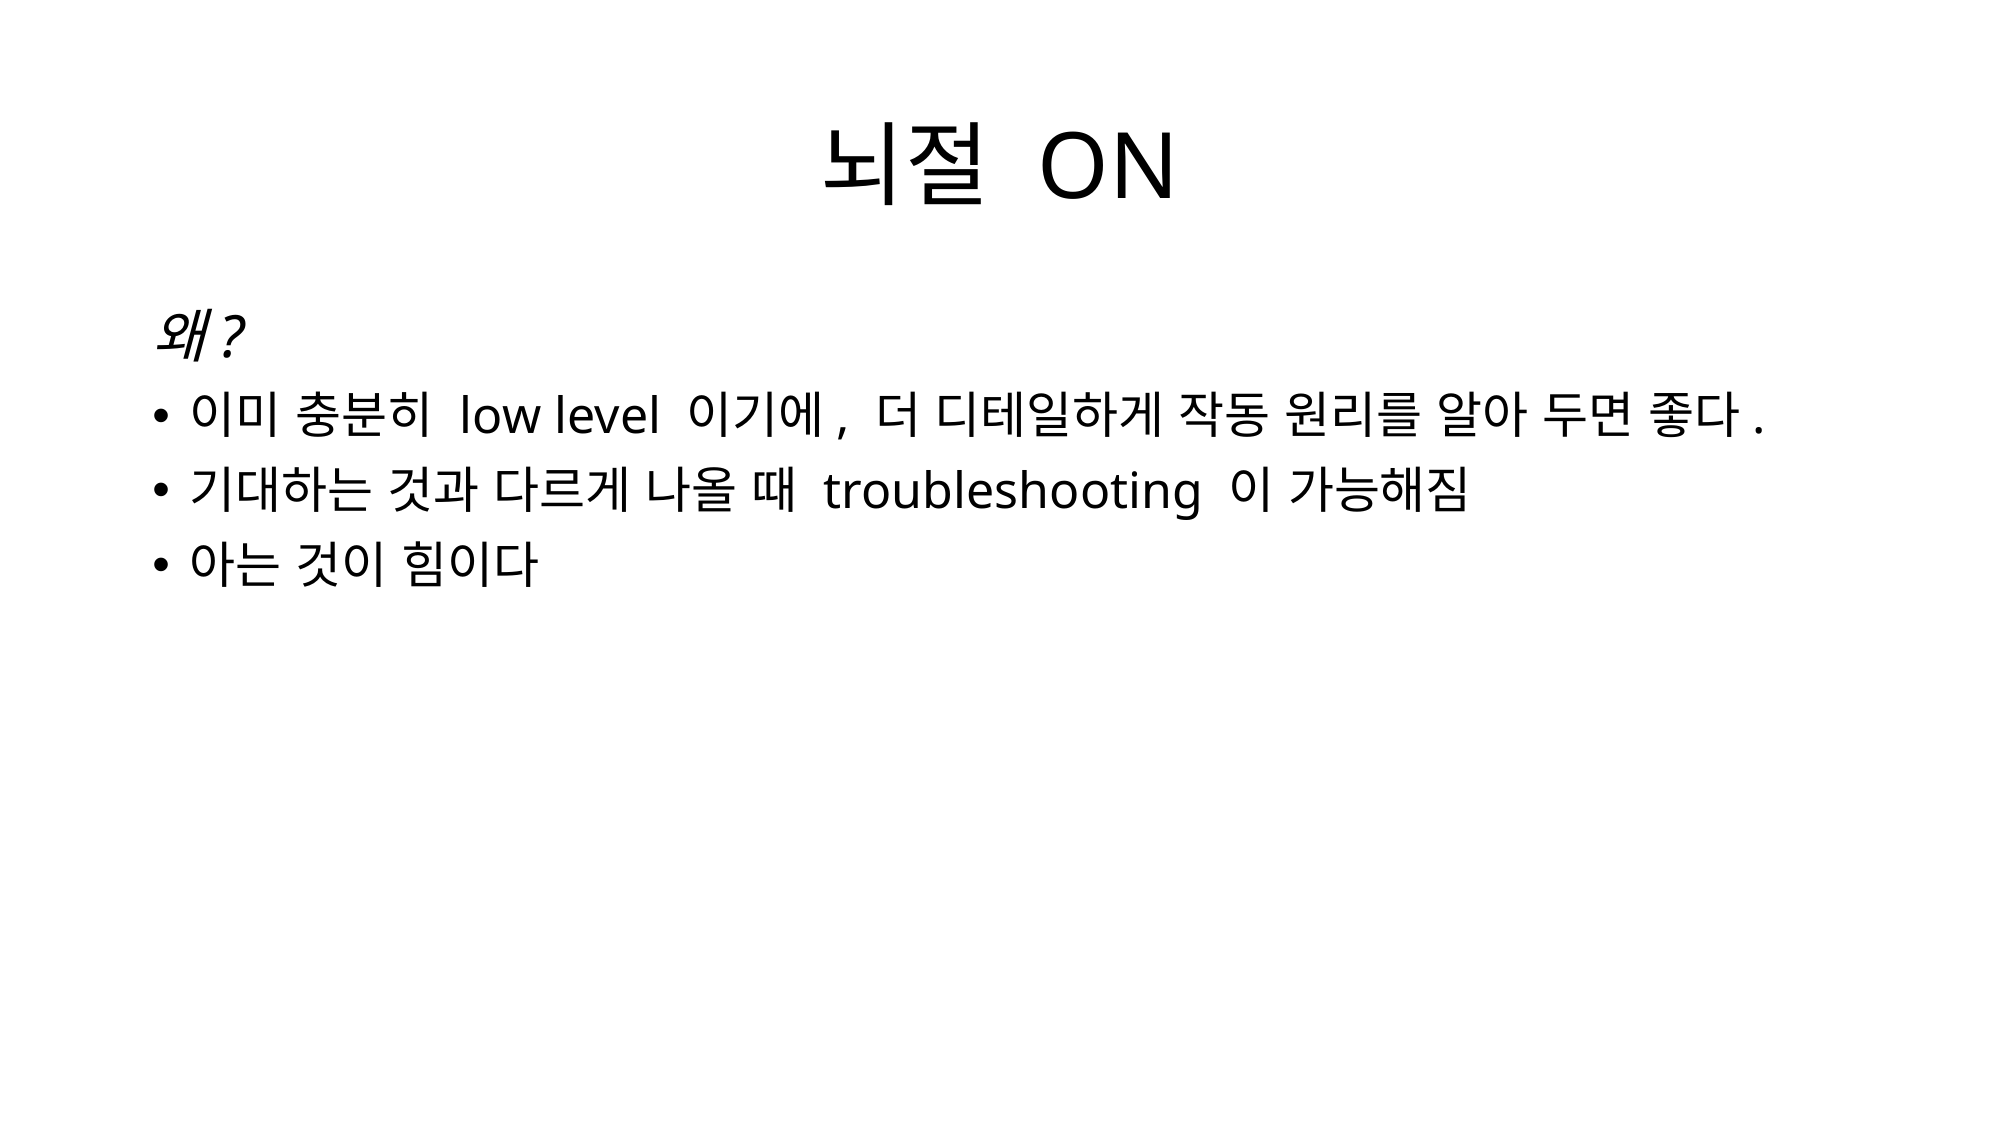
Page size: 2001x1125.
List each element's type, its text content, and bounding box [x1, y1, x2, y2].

title 뇌절 ON [137, 59, 1863, 278]
list 왜? 이미 충분히 low level 이기에, 더 디테일하게 작동 원리를 알아 두면 좋다. 기대하는 것과 다르게 나올 때 troubleshooting 이 가능해짐 아는 것이 힘이다 [137, 299, 1863, 1014]
